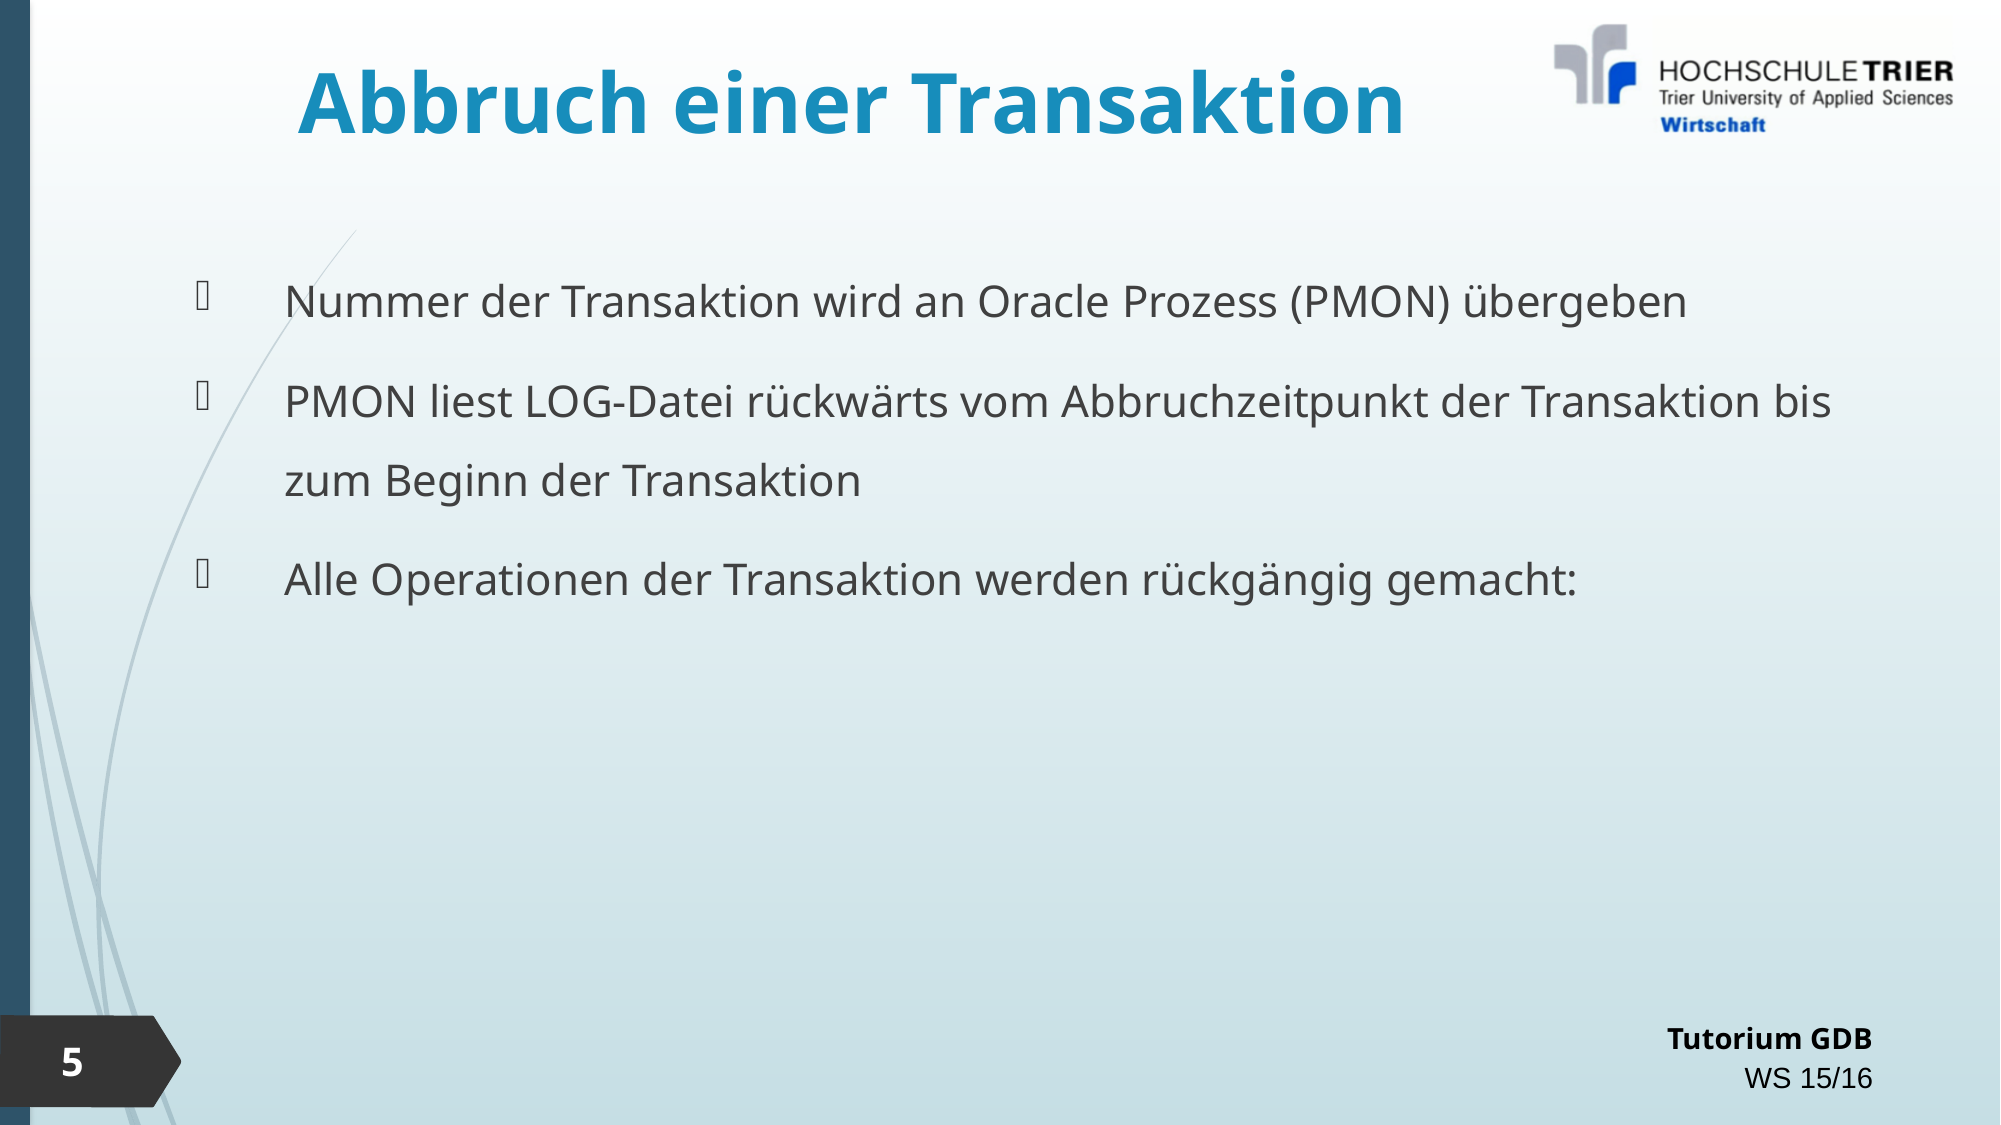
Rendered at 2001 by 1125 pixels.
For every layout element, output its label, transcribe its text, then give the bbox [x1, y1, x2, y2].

title Abbruch einer Transaktion [180, 42, 1526, 164]
picture [1548, 13, 1966, 141]
list Nummer der Transaktion wird an Oracle Prozess (PMON) übergeben PMON liest LOG-Datei rückwärts vom Abbruchzeitpunkt der Transaktion bis zum Beginn der Transaktion Alle Operationen der Transaktion werden rückgängig gemacht: [180, 240, 1888, 991]
